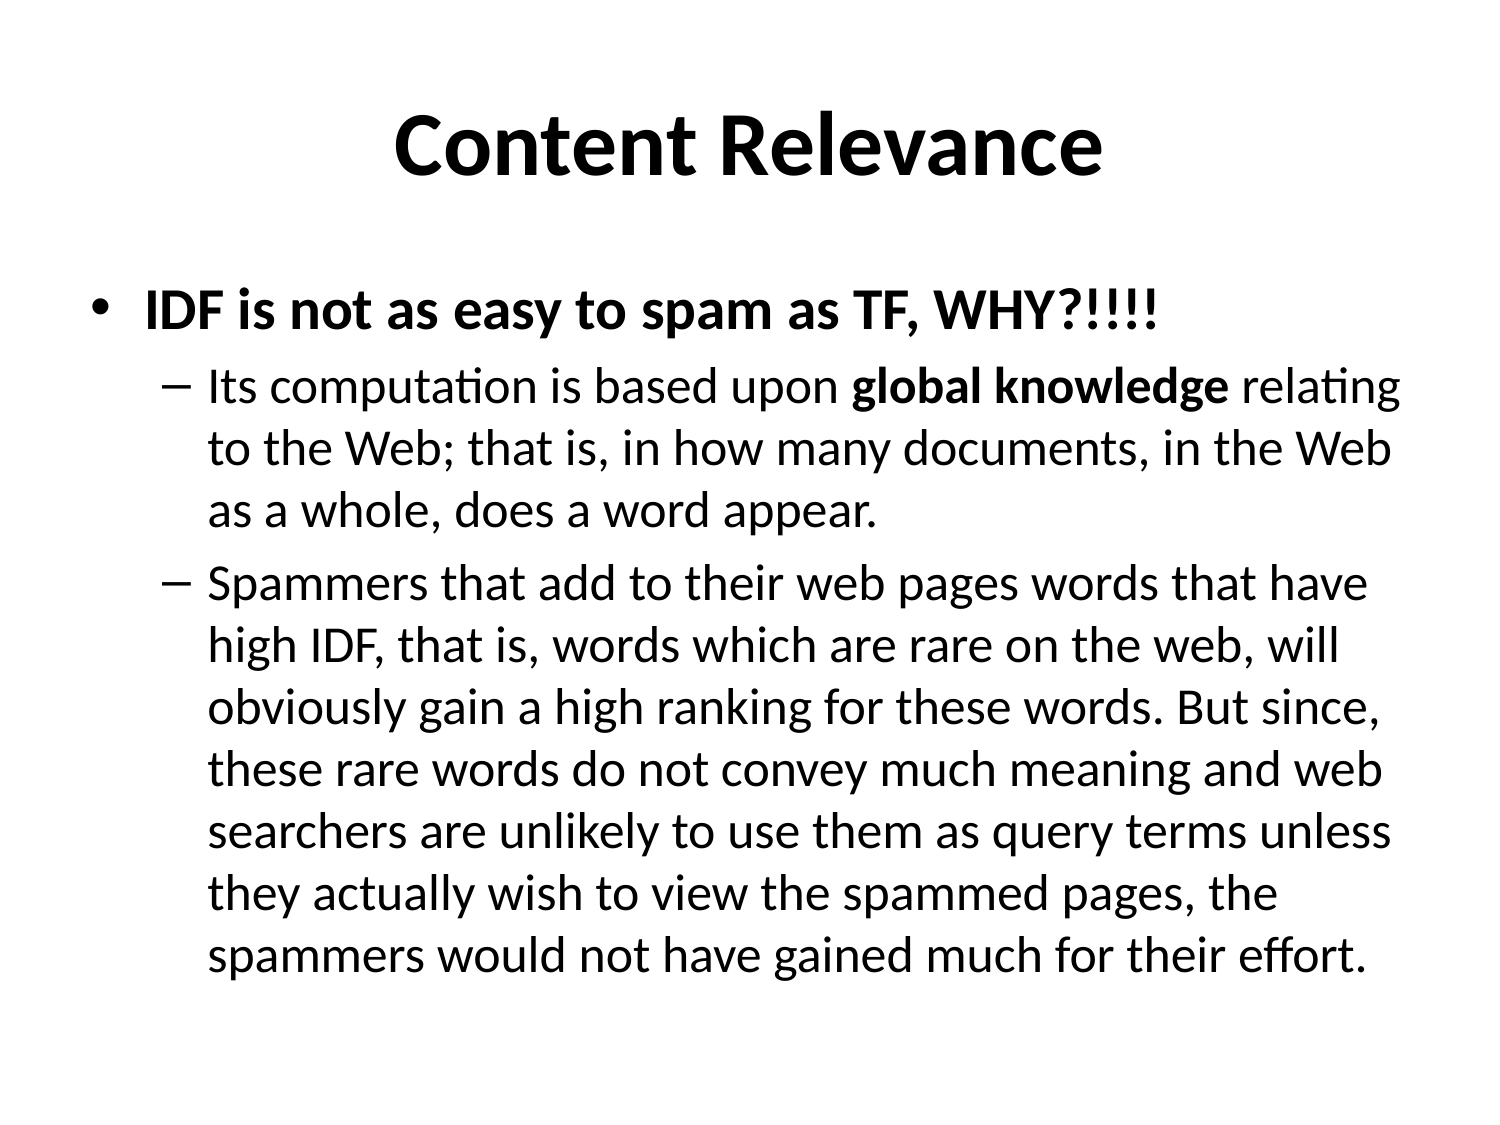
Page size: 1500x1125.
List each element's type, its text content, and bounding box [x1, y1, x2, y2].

list IDF is not as easy to spam as TF, WHY?!!!! Its computation is based upon global knowledge relating to the Web; that is, in how many documents, in the Web as a whole, does a word appear. Spammers that add to their web pages words that have high IDF, that is, words which are rare on the web, will obviously gain a high ranking for these words. But since, these rare words do not convey much meaning and web searchers are unlikely to use them as query terms unless they actually wish to view the spammed pages, the spammers would not have gained much for their effort. [75, 262, 1425, 1005]
title Content Relevance [75, 45, 1425, 233]
